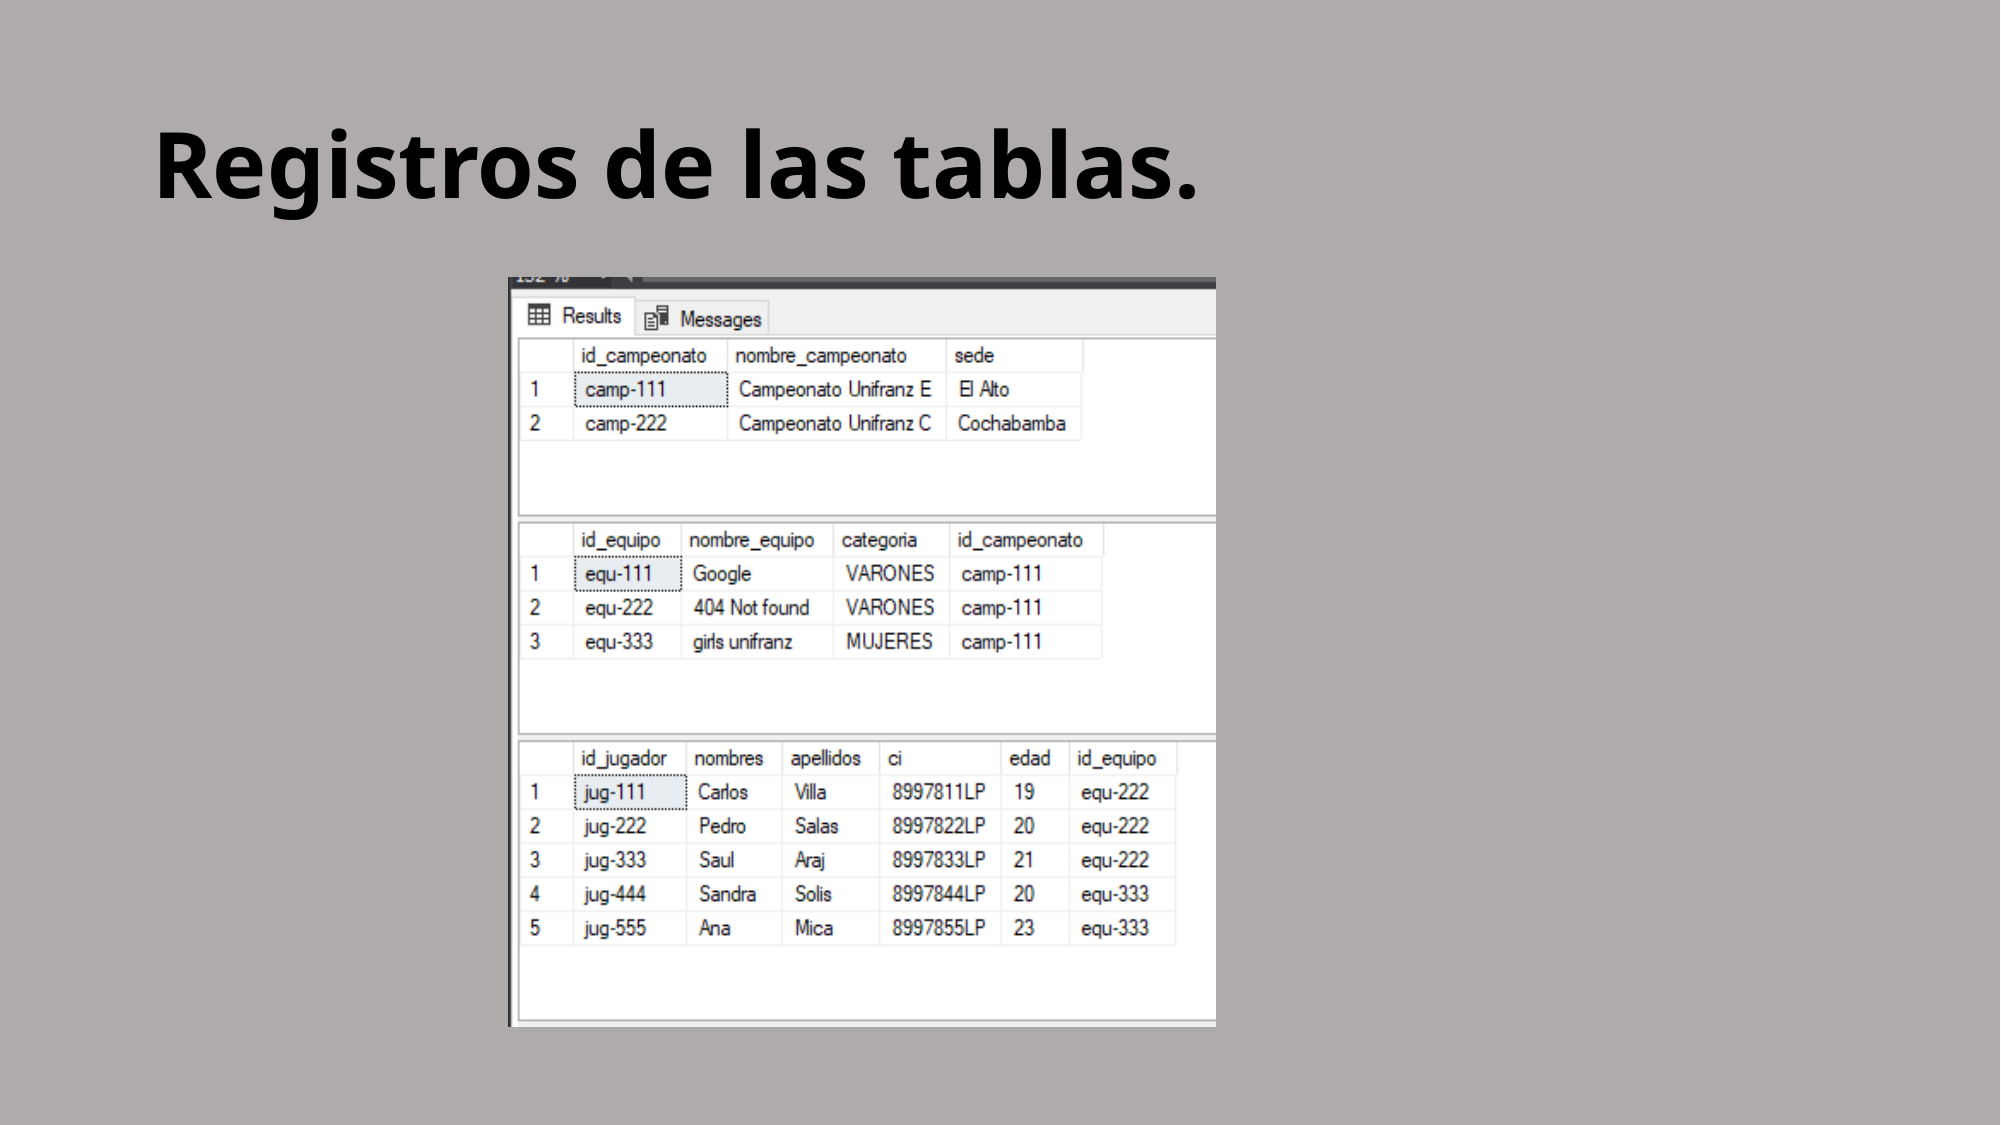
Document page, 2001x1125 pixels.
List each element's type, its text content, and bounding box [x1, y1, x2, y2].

picture [508, 277, 1216, 1028]
title Registros de las tablas. [137, 59, 1863, 278]
